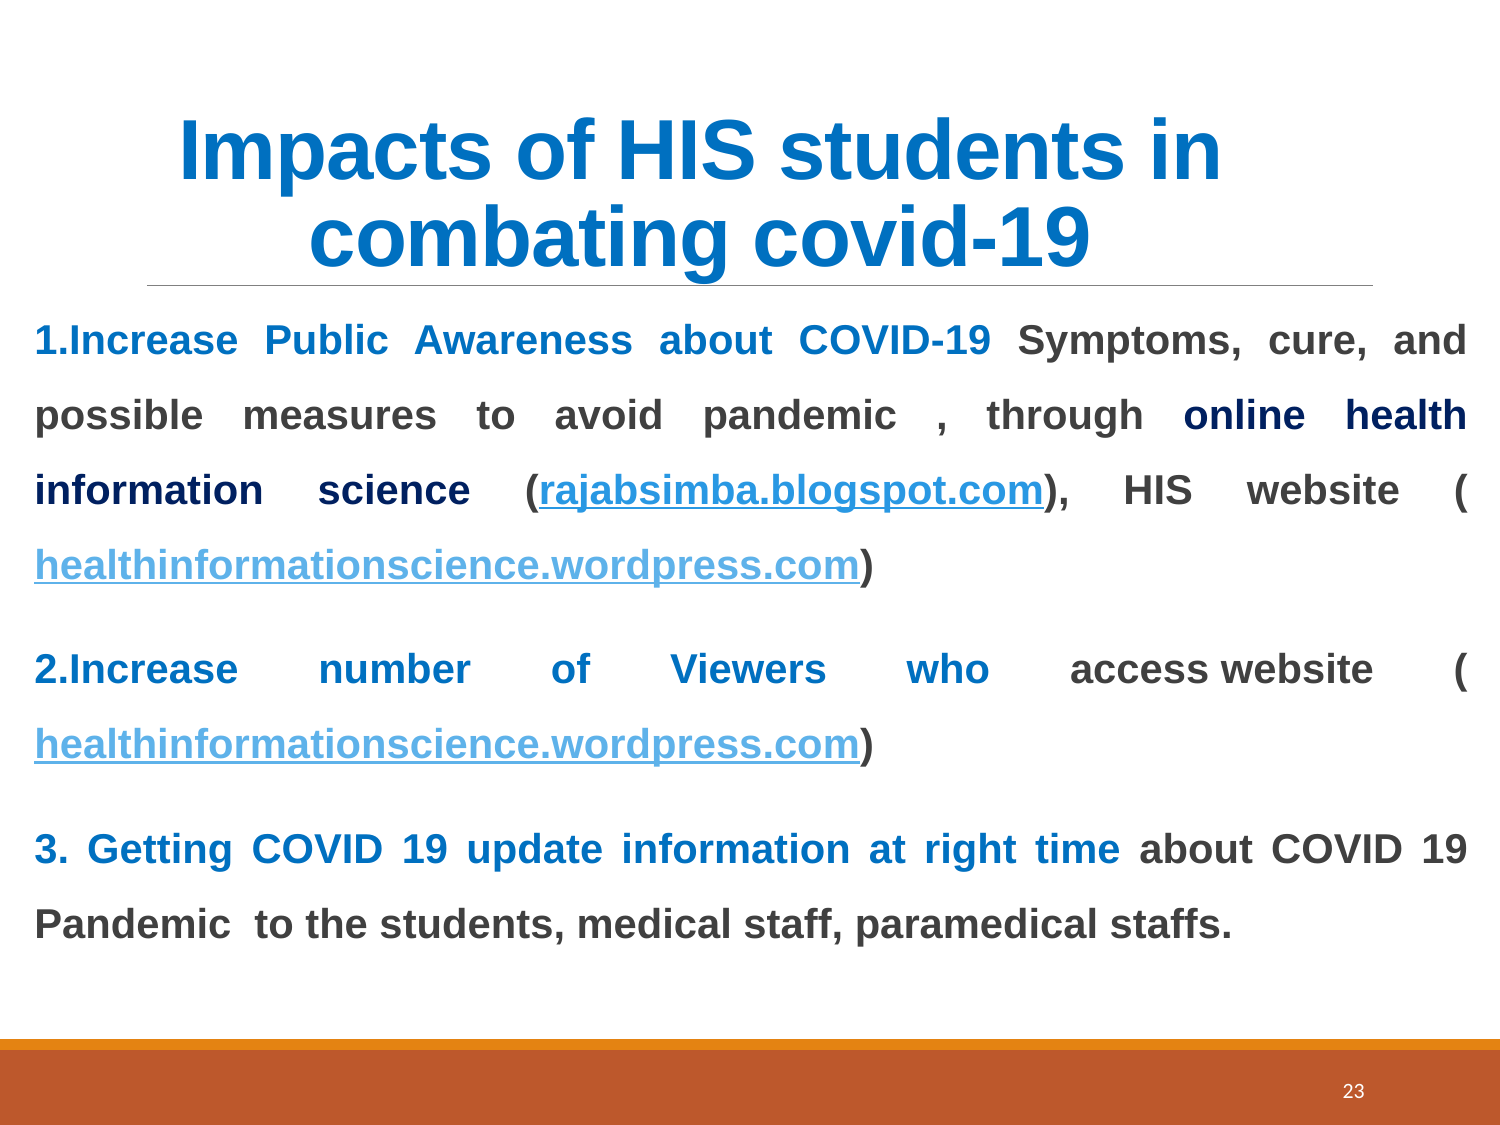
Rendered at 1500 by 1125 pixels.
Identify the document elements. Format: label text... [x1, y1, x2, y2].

list 1.Increase Public Awareness about COVID-19 Symptoms, cure, and possible measures to avoid pandemic , through online health information science (rajabsimba.blogspot.com), HIS website (healthinformationscience.wordpress.com) 2.Increase number of Viewers who access website (healthinformationscience.wordpress.com) 3. Getting COVID 19 update information at right time about COVID 19 Pandemic to the students, medical staff, paramedical staffs. [34, 279, 1468, 1036]
slide_number 23 [1218, 1059, 1380, 1120]
title Impacts of HIS students in combating covid-19 [34, 12, 1366, 279]
